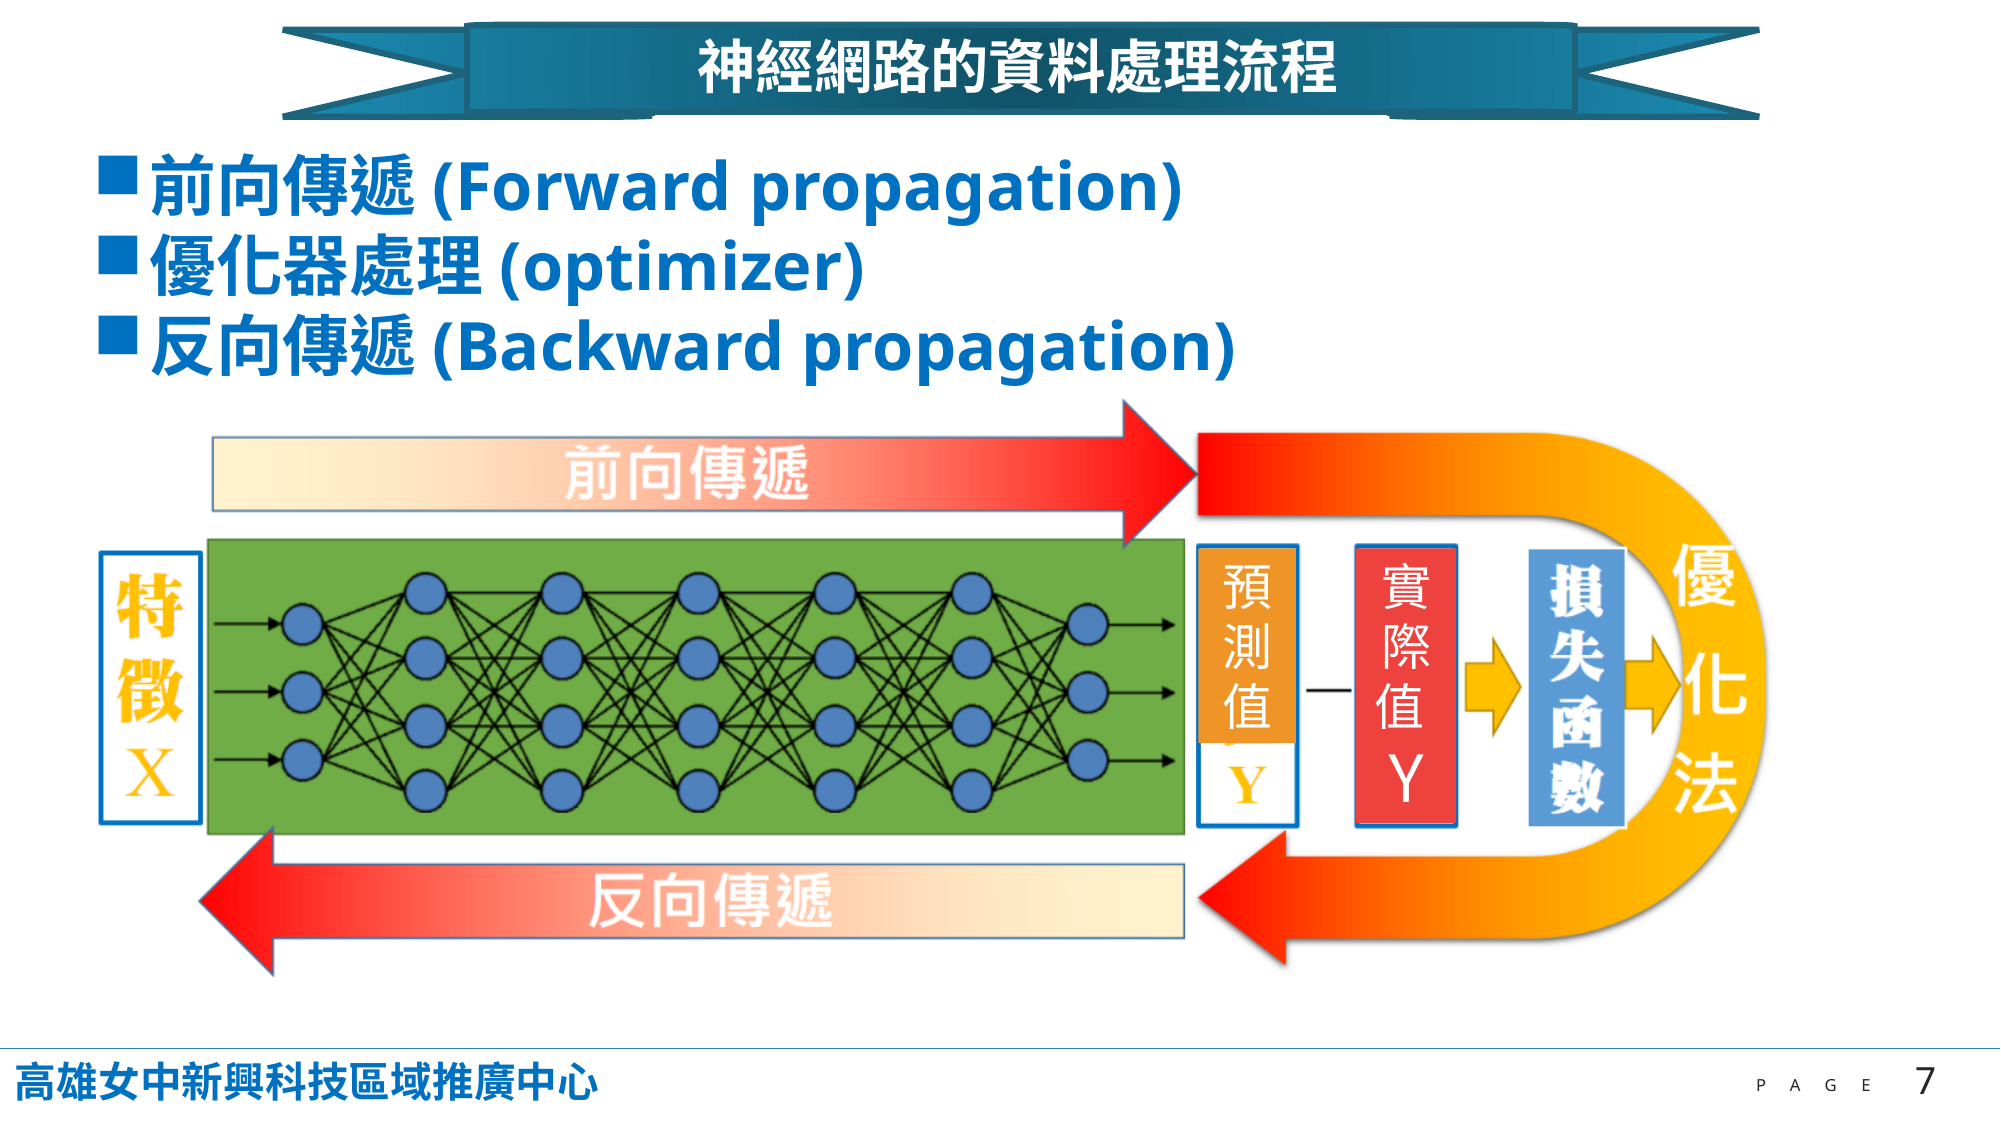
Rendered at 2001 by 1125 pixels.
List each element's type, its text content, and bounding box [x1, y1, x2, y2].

text_box 高雄女中新興科技區域推廣中心 [0, 1049, 636, 1113]
text_box 前向傳遞(Forward propagation) 優化器處理(optimizer) 反向傳遞(Backward propagation) [78, 136, 1964, 392]
picture [78, 394, 1785, 983]
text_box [282, 22, 1760, 117]
